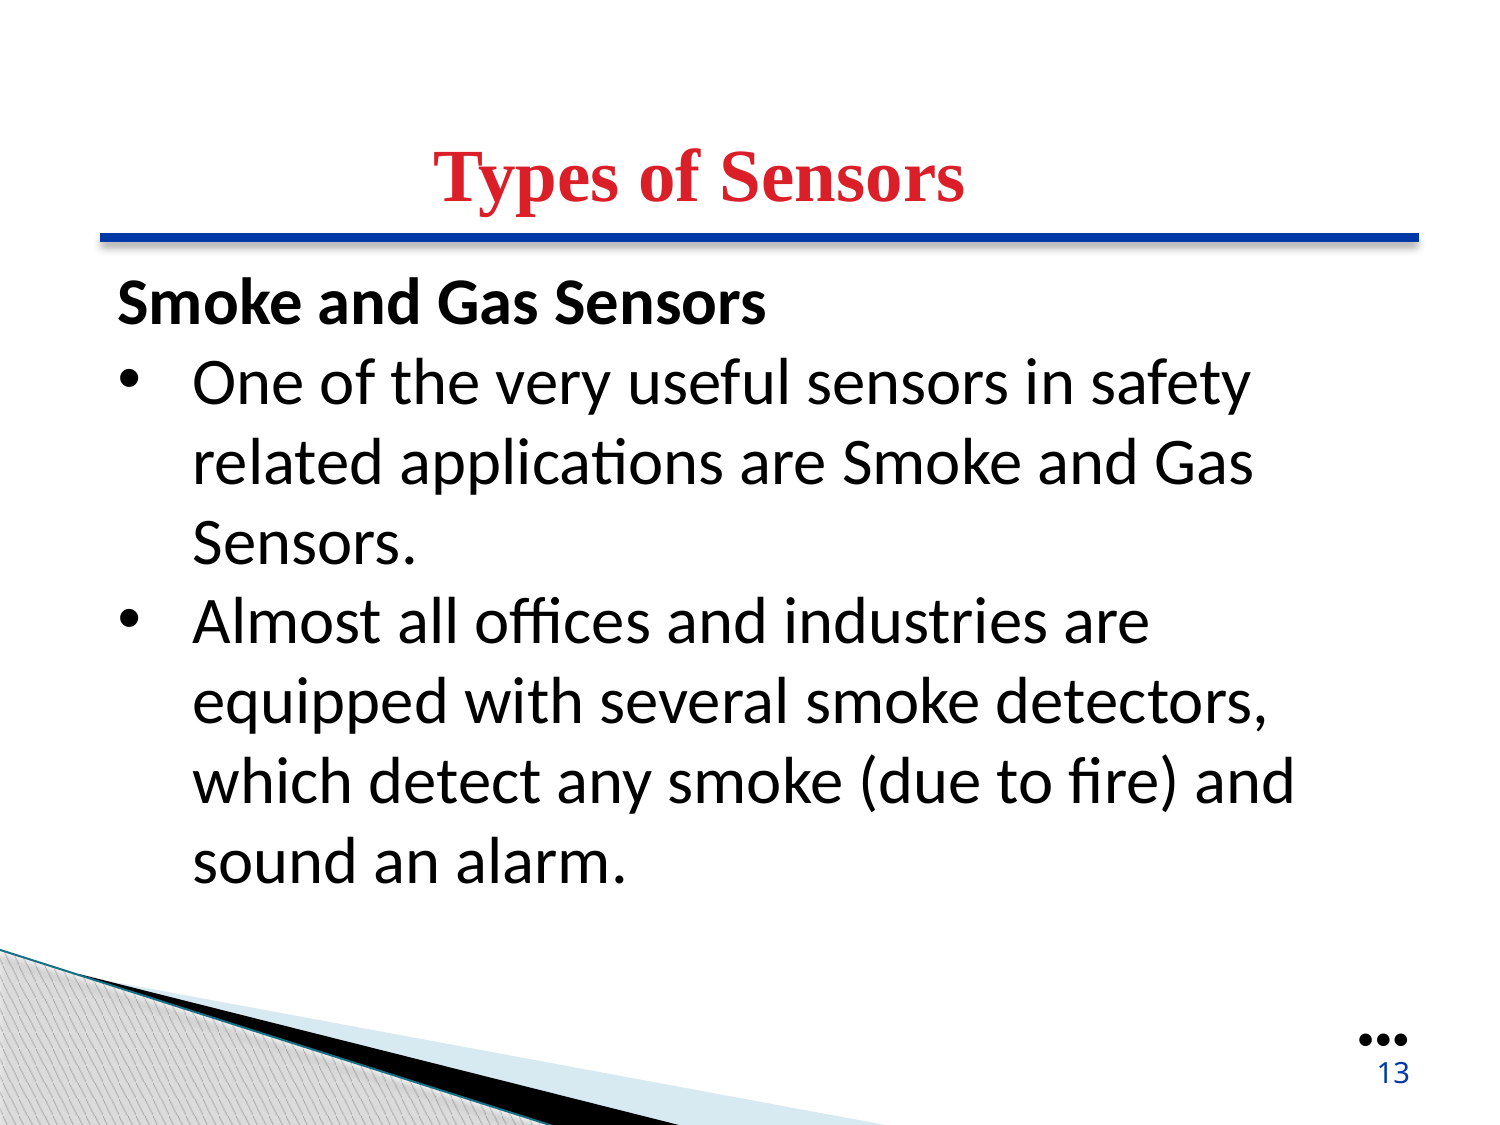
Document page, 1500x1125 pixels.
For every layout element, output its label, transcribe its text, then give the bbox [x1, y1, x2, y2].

text_box Types of Sensors [0, 118, 1438, 224]
text_box Smoke and Gas Sensors One of the very useful sensors in safety related applications are Smoke and Gas Sensors. Almost all offices and industries are equipped with several smoke detectors, which detect any smoke (due to fire) and sound an alarm. [102, 253, 1398, 905]
text_box ●●● 13 [1074, 1012, 1425, 1073]
